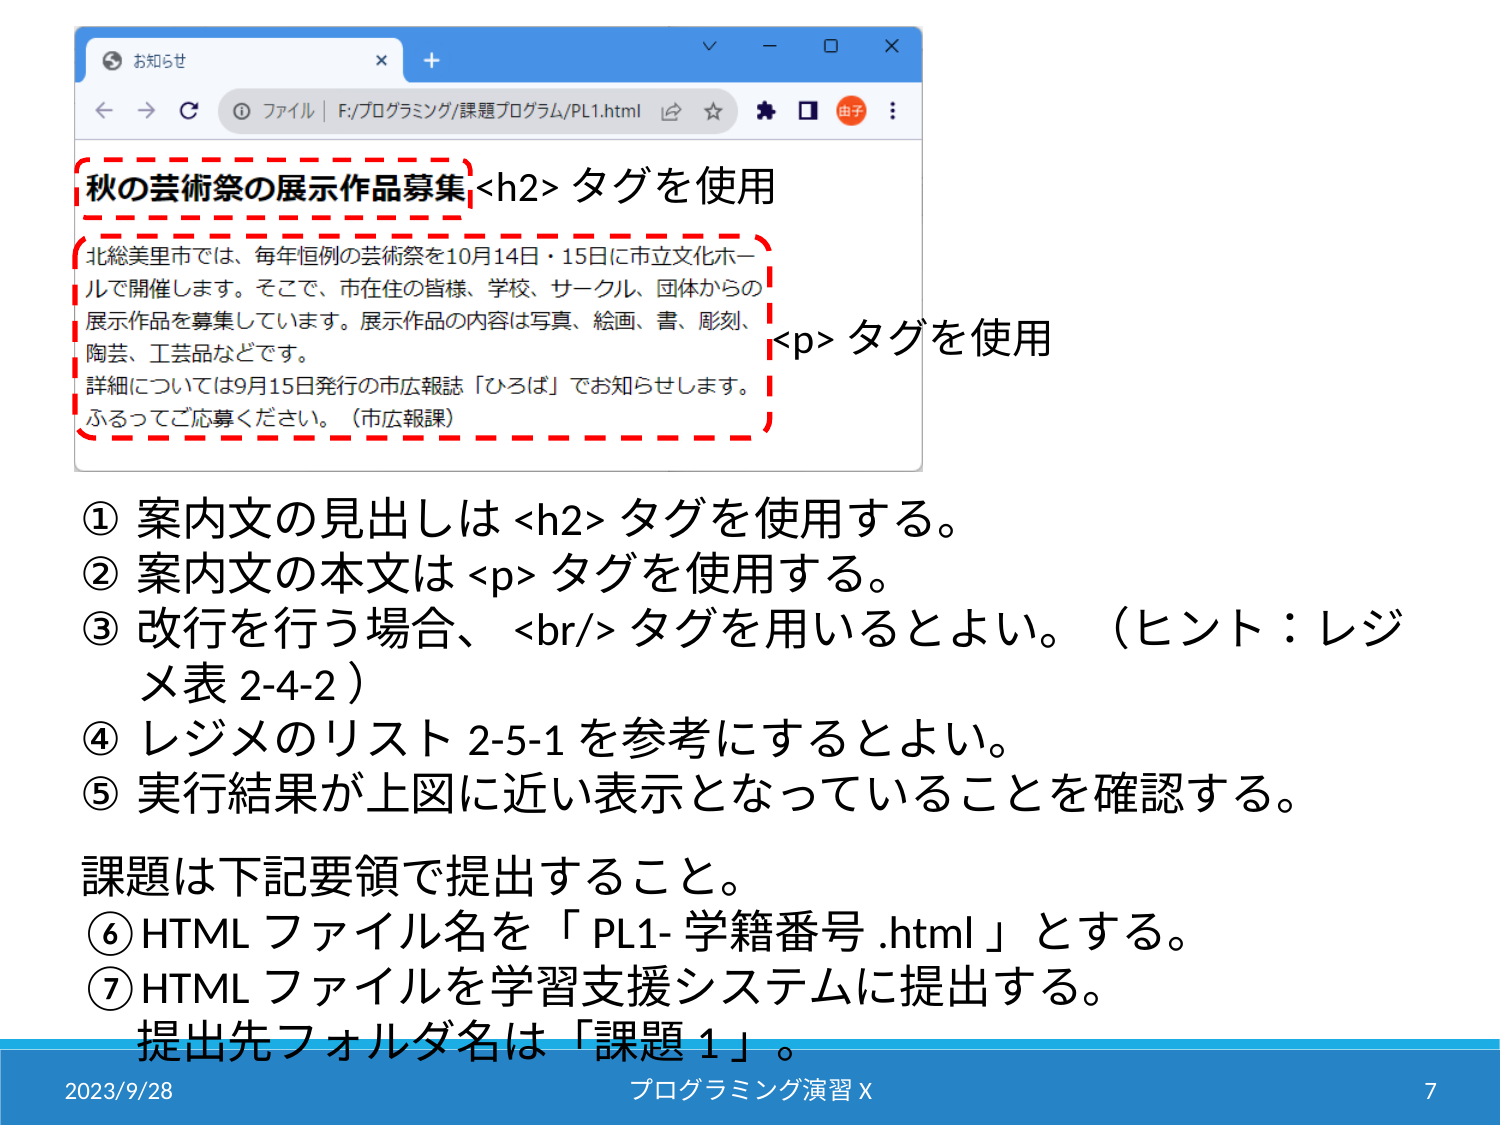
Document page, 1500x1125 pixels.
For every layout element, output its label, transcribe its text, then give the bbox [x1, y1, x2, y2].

text_box 案内文の見出しは<h2>タグを使用する。 案内文の本文は<p>タグを使用する。 改行を行う場合、<br/>タグを用いるとよい。（ヒント：レジメ表2-4-2） レジメのリスト2-5-1を参考にするとよい。 実行結果が上図に近い表示となっていることを確認する。 課題は下記要領で提出すること。 HTMLファイル名を「PL1-学籍番号.html」とする。 HTMLファイルを学習支援システムに提出する。 提出先フォルダ名は「課題1」。 [65, 482, 1435, 1075]
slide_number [49, 1059, 354, 1120]
slide_number 6 [1290, 1059, 1453, 1120]
footer プログラミング演習X [453, 1059, 1047, 1120]
text_box <p>タグを使用 [932, 304, 1069, 370]
picture [73, 26, 924, 473]
